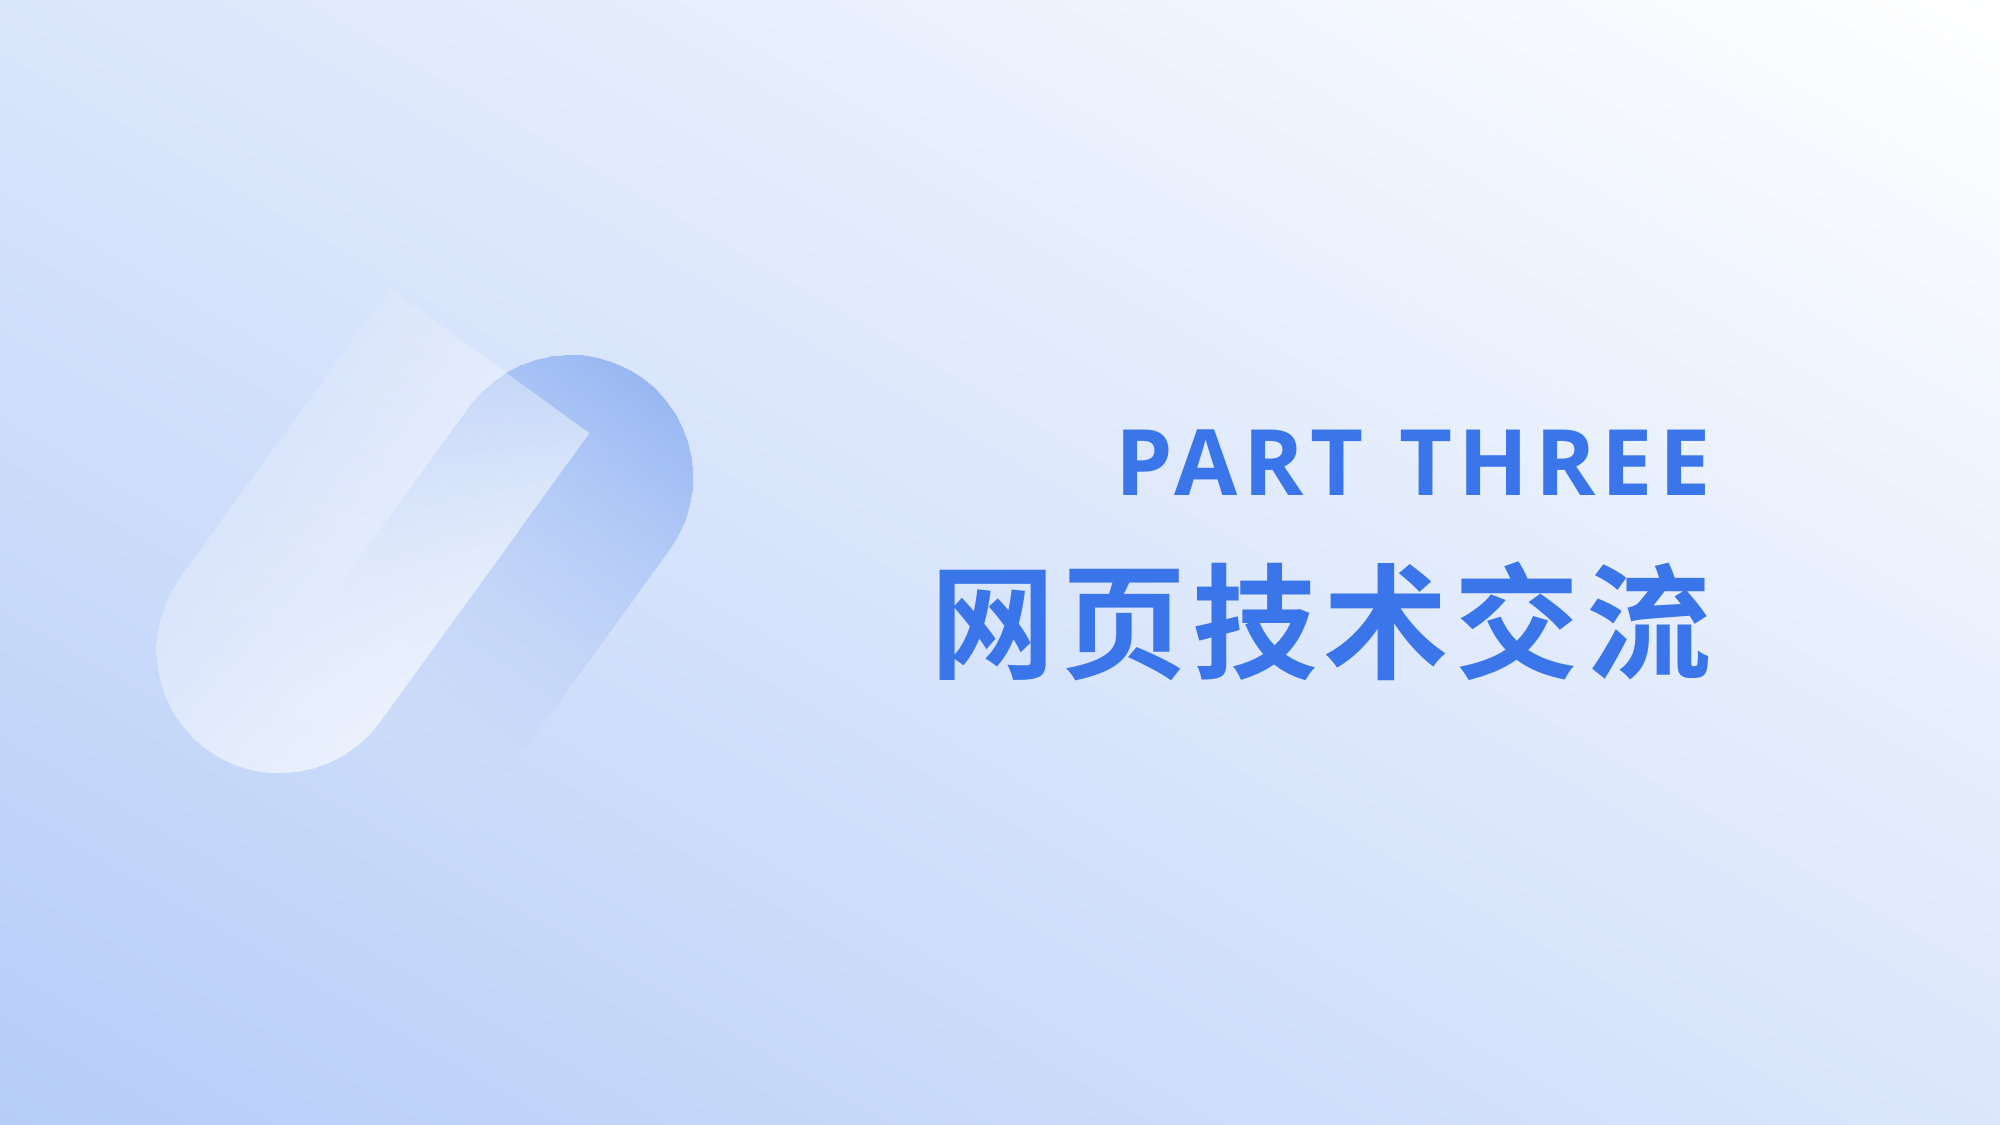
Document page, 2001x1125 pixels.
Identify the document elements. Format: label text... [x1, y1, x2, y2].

list PART THREE [1049, 324, 1712, 514]
title 网页技术交流 [685, 544, 1712, 814]
